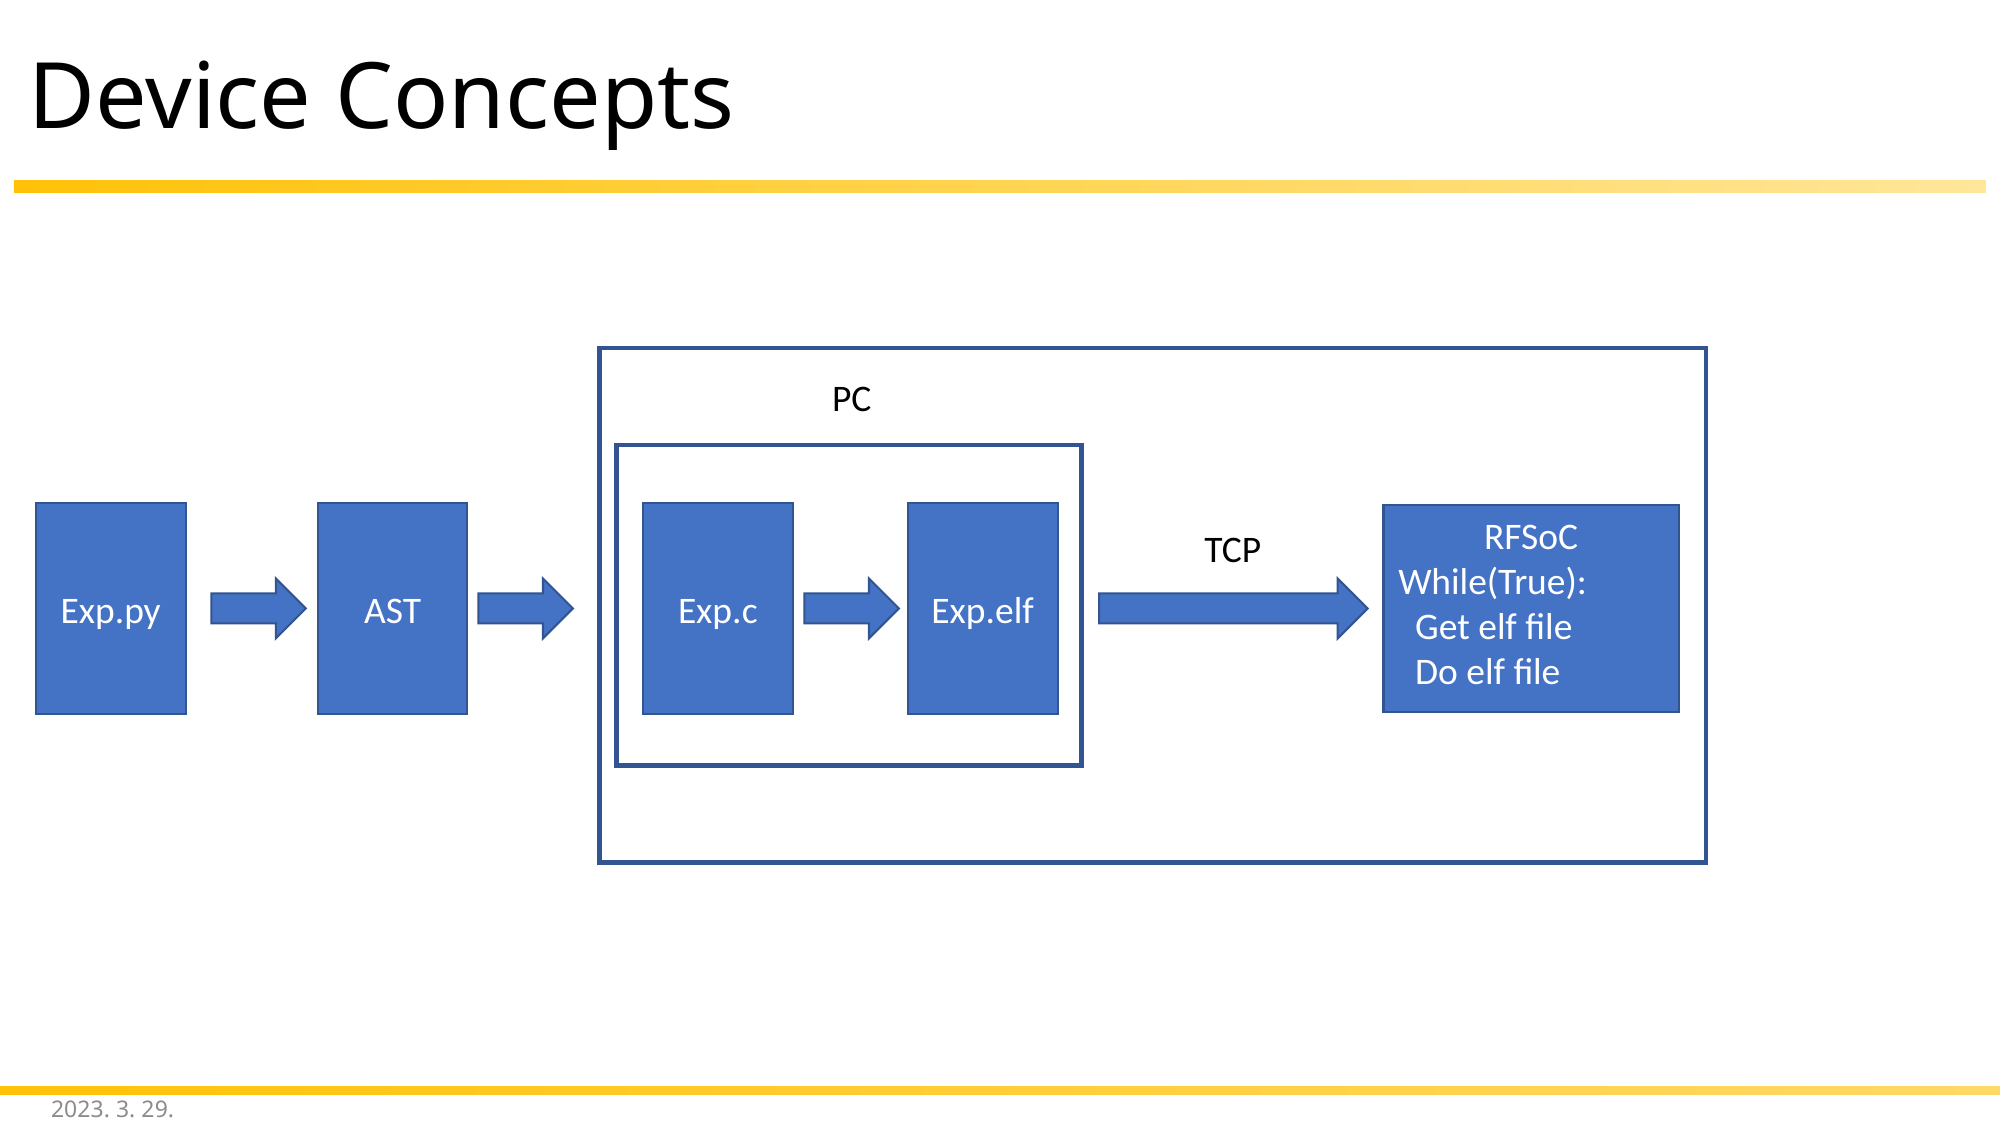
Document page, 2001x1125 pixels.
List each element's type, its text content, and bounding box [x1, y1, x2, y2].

text_box PC [807, 366, 896, 426]
text_box [210, 576, 308, 641]
text_box AST [317, 502, 468, 715]
text_box [598, 347, 1707, 863]
title Device Concepts [13, 25, 1986, 173]
slide_number 2023. 3. 29. [36, 1078, 486, 1125]
text_box [477, 576, 575, 641]
text_box Exp.py [35, 502, 187, 715]
